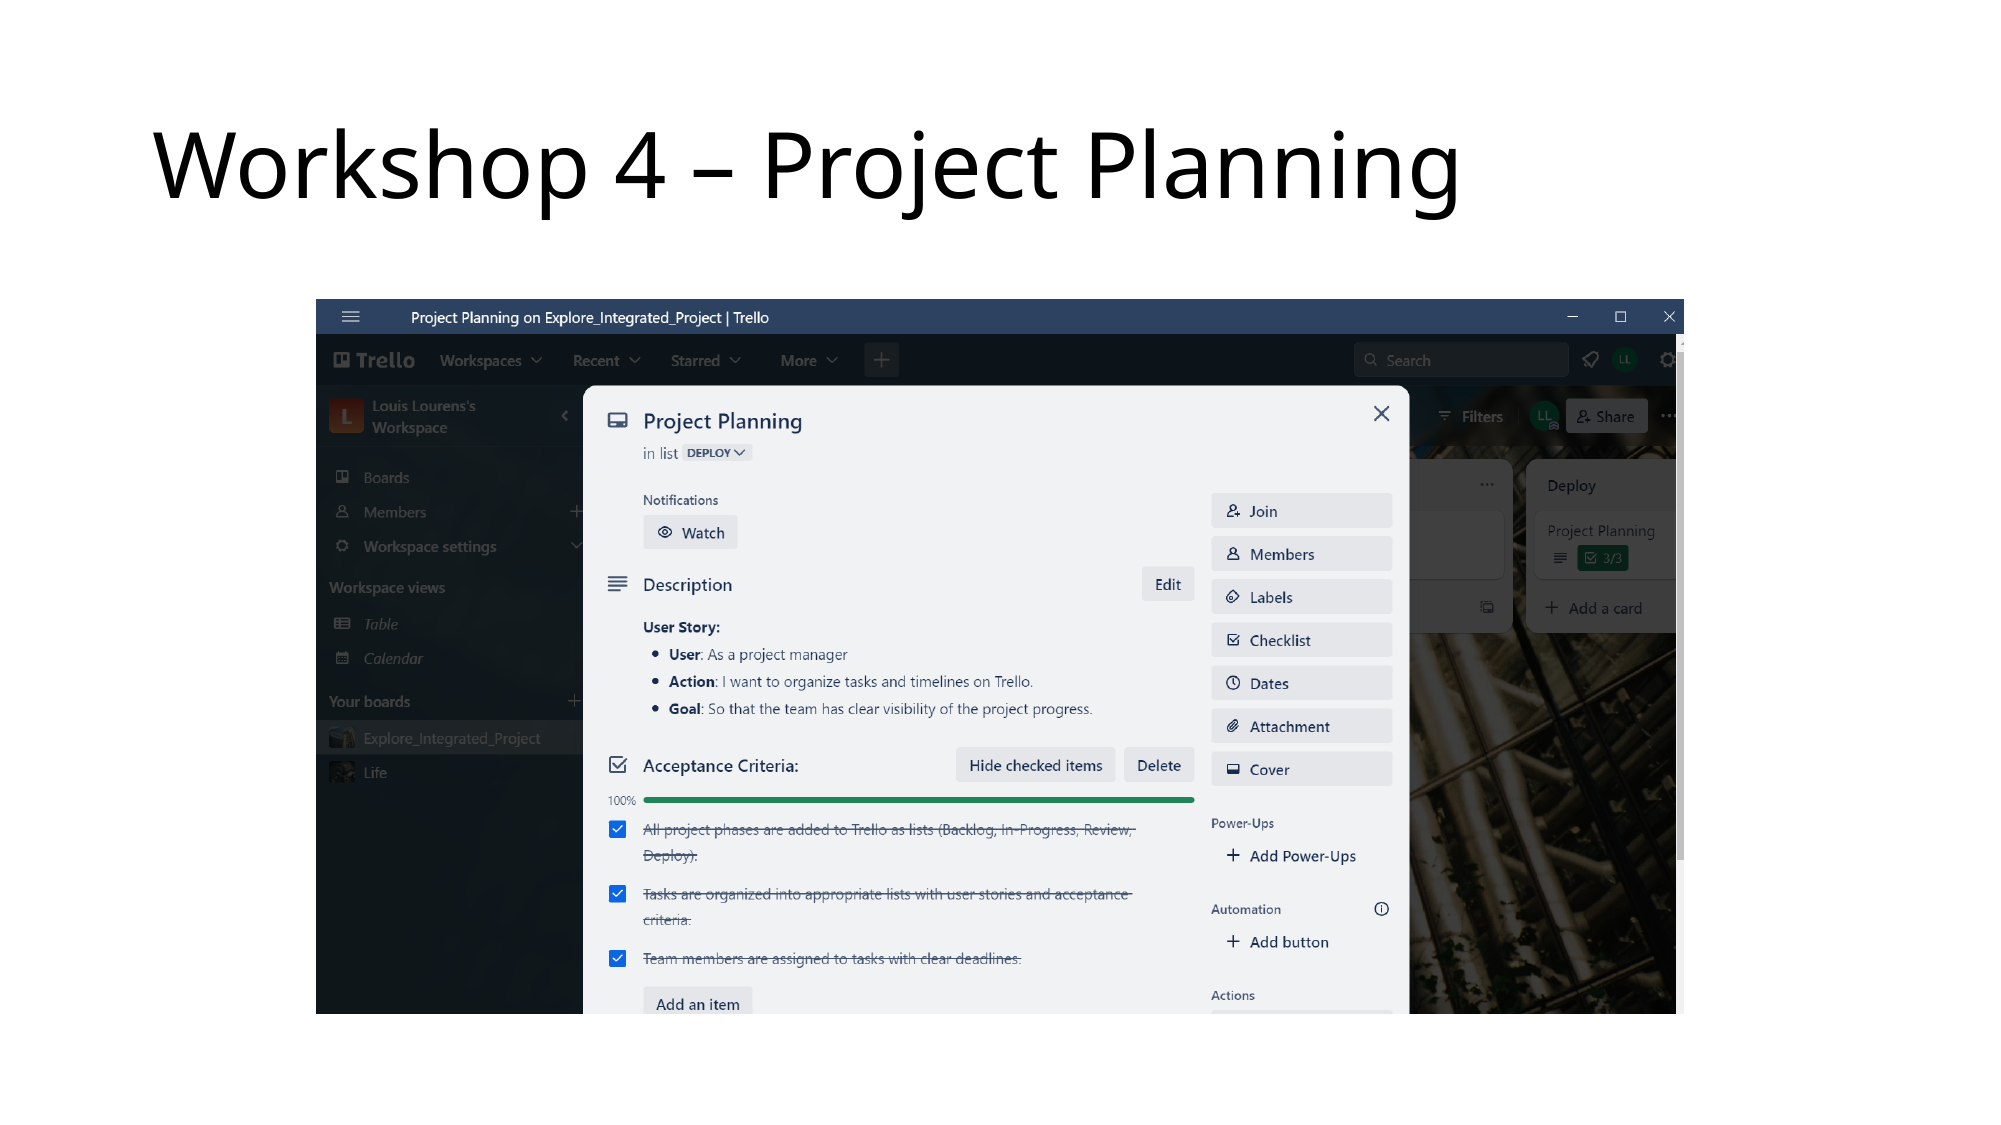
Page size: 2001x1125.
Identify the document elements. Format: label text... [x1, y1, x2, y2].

title Workshop 4 – Project Planning [137, 59, 1863, 278]
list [316, 298, 1684, 1014]
